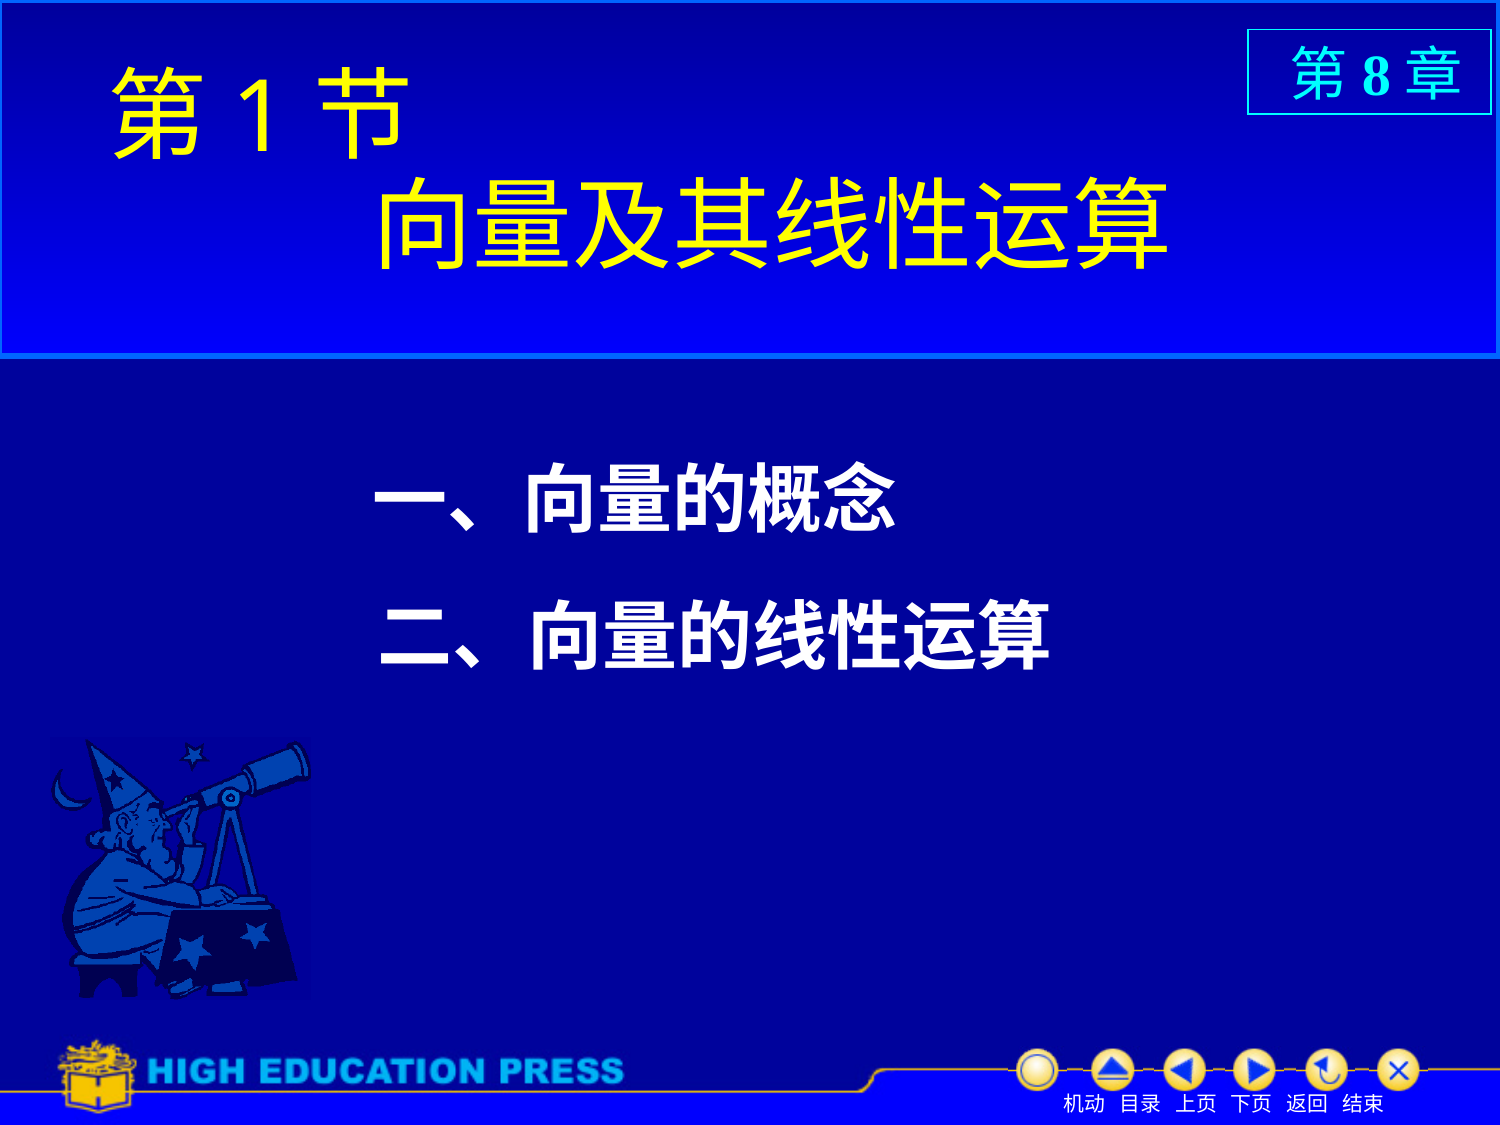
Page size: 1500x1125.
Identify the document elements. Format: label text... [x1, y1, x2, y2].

picture [0, 0, 1500, 1125]
text_box 一、向量的概念 [357, 444, 945, 550]
text_box 第8章 [1247, 29, 1492, 115]
text_box [0, 0, 1499, 357]
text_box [49, 737, 311, 1000]
text_box 二、向量的线性运算 [362, 580, 1085, 686]
text_box 机动 目录 上页 下页 返回 结束 [1049, 1082, 1404, 1123]
title 第1节 [92, 49, 514, 175]
text_box 向量及其线性运算 [357, 153, 1211, 289]
text_box [374, 601, 1038, 677]
